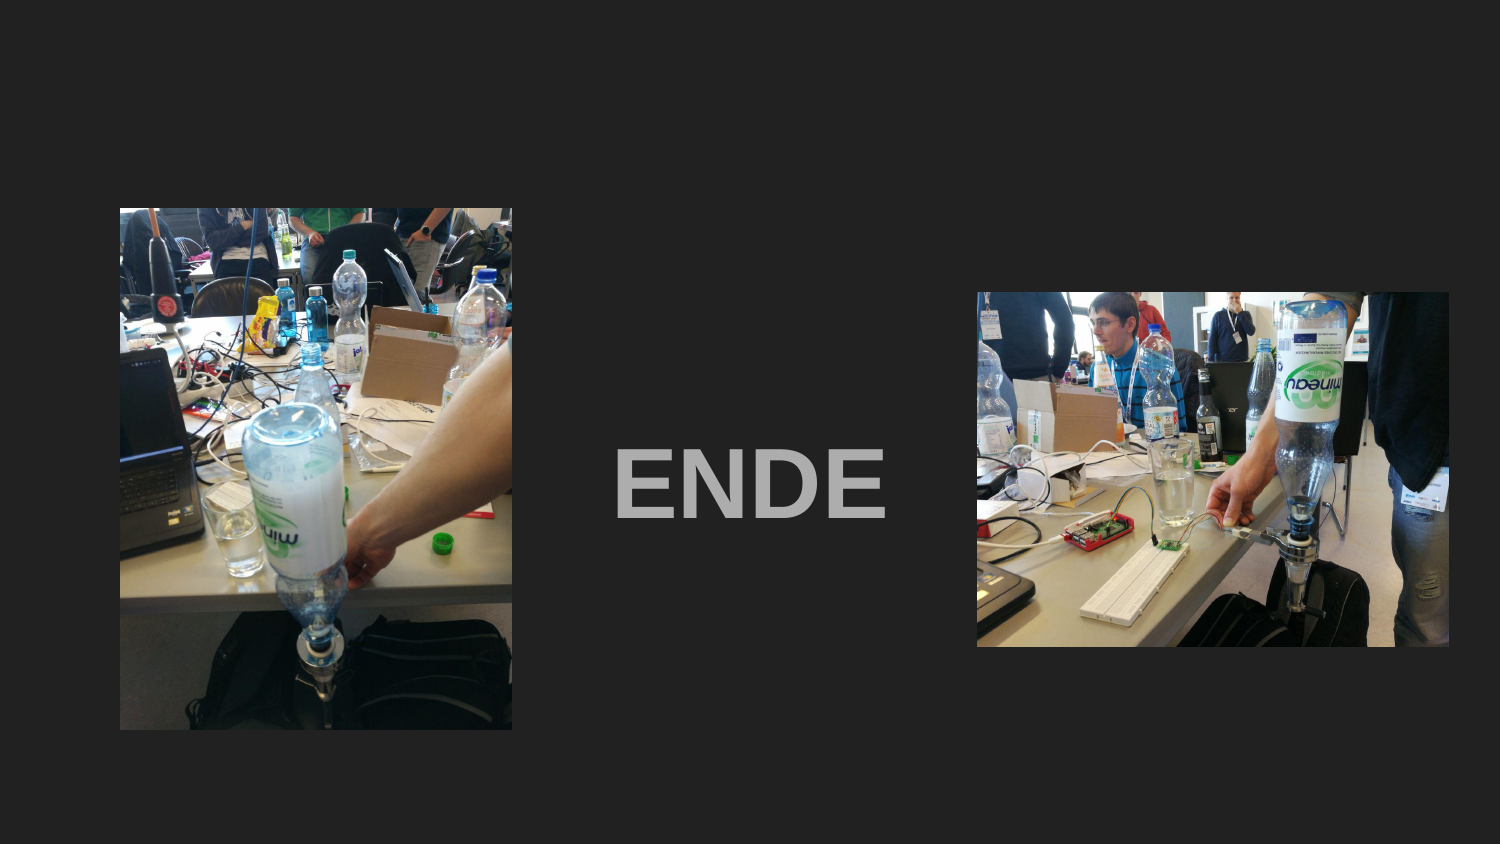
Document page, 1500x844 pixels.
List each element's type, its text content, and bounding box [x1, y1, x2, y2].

picture [976, 292, 1450, 647]
list ENDE [51, 189, 1449, 750]
picture [119, 208, 512, 731]
